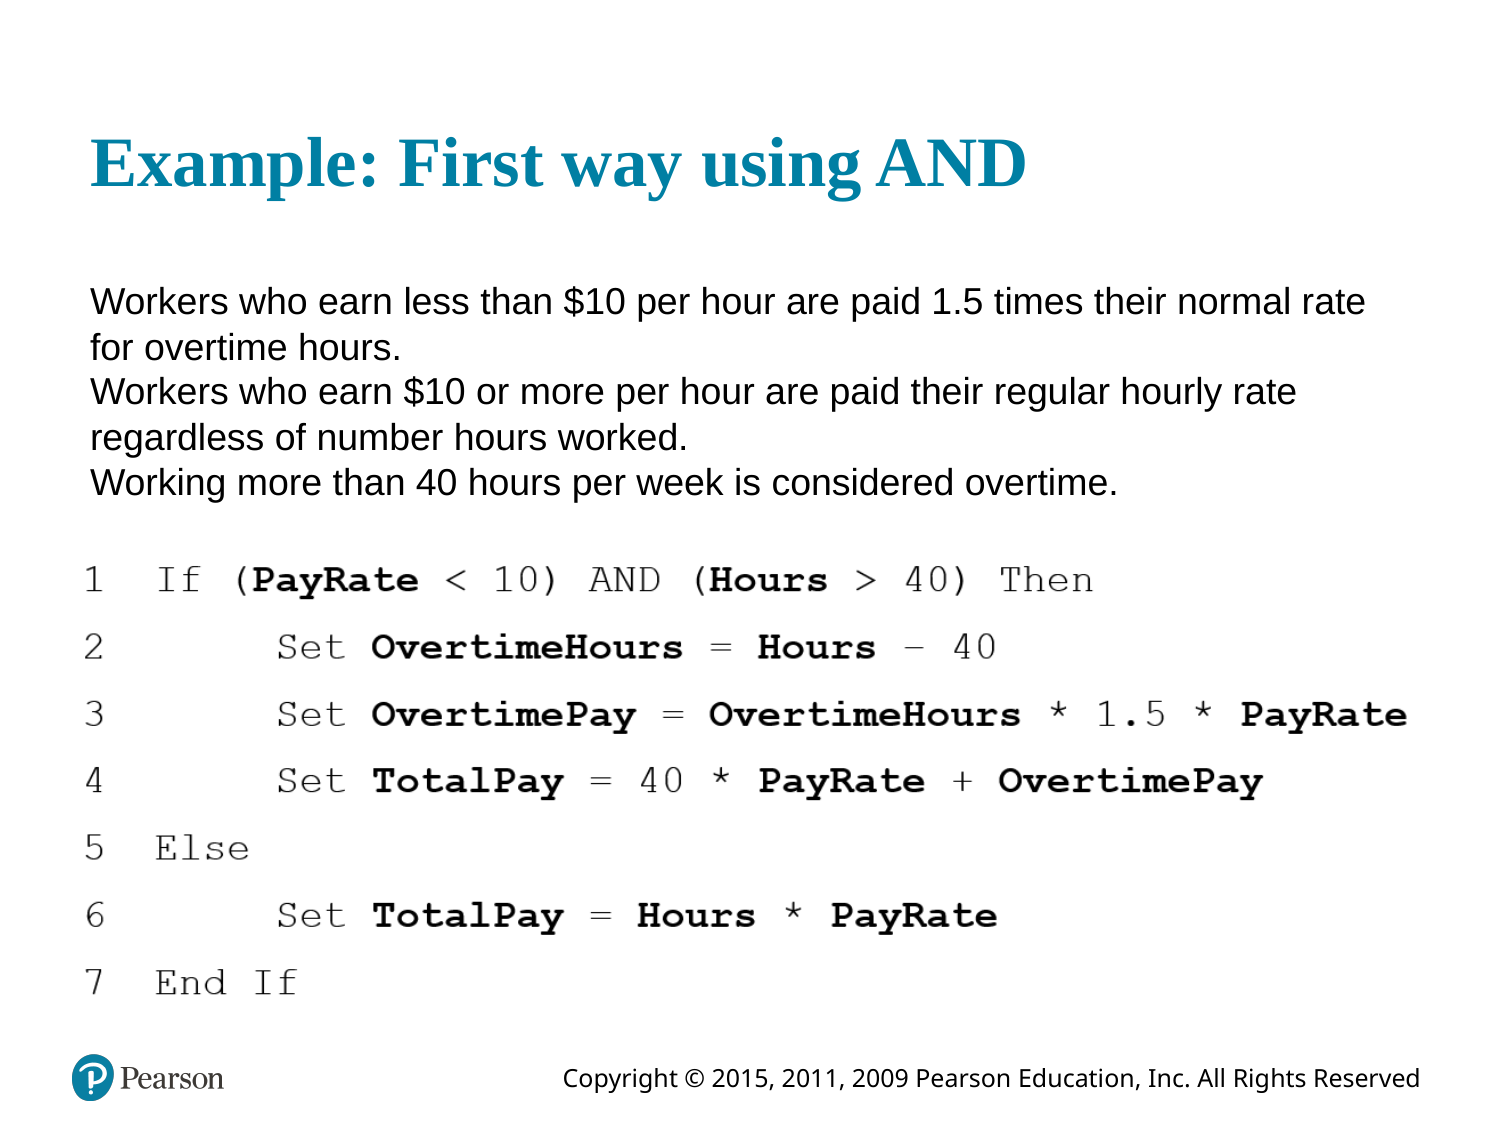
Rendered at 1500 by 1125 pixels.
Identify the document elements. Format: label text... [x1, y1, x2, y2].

picture [72, 1054, 88, 1070]
picture [98, 1054, 224, 1101]
picture [72, 1087, 83, 1101]
title Example: First way using AND [75, 35, 1425, 216]
list Workers who earn less than $10 per hour are paid 1.5 times their normal rate for overtime hours. Workers who earn $10 or more per hour are paid their regular hourly rate regardless of number hours worked. Working more than 40 hours per week is considered overtime. [75, 262, 1425, 504]
picture [80, 1063, 106, 1088]
picture [74, 549, 1426, 1025]
